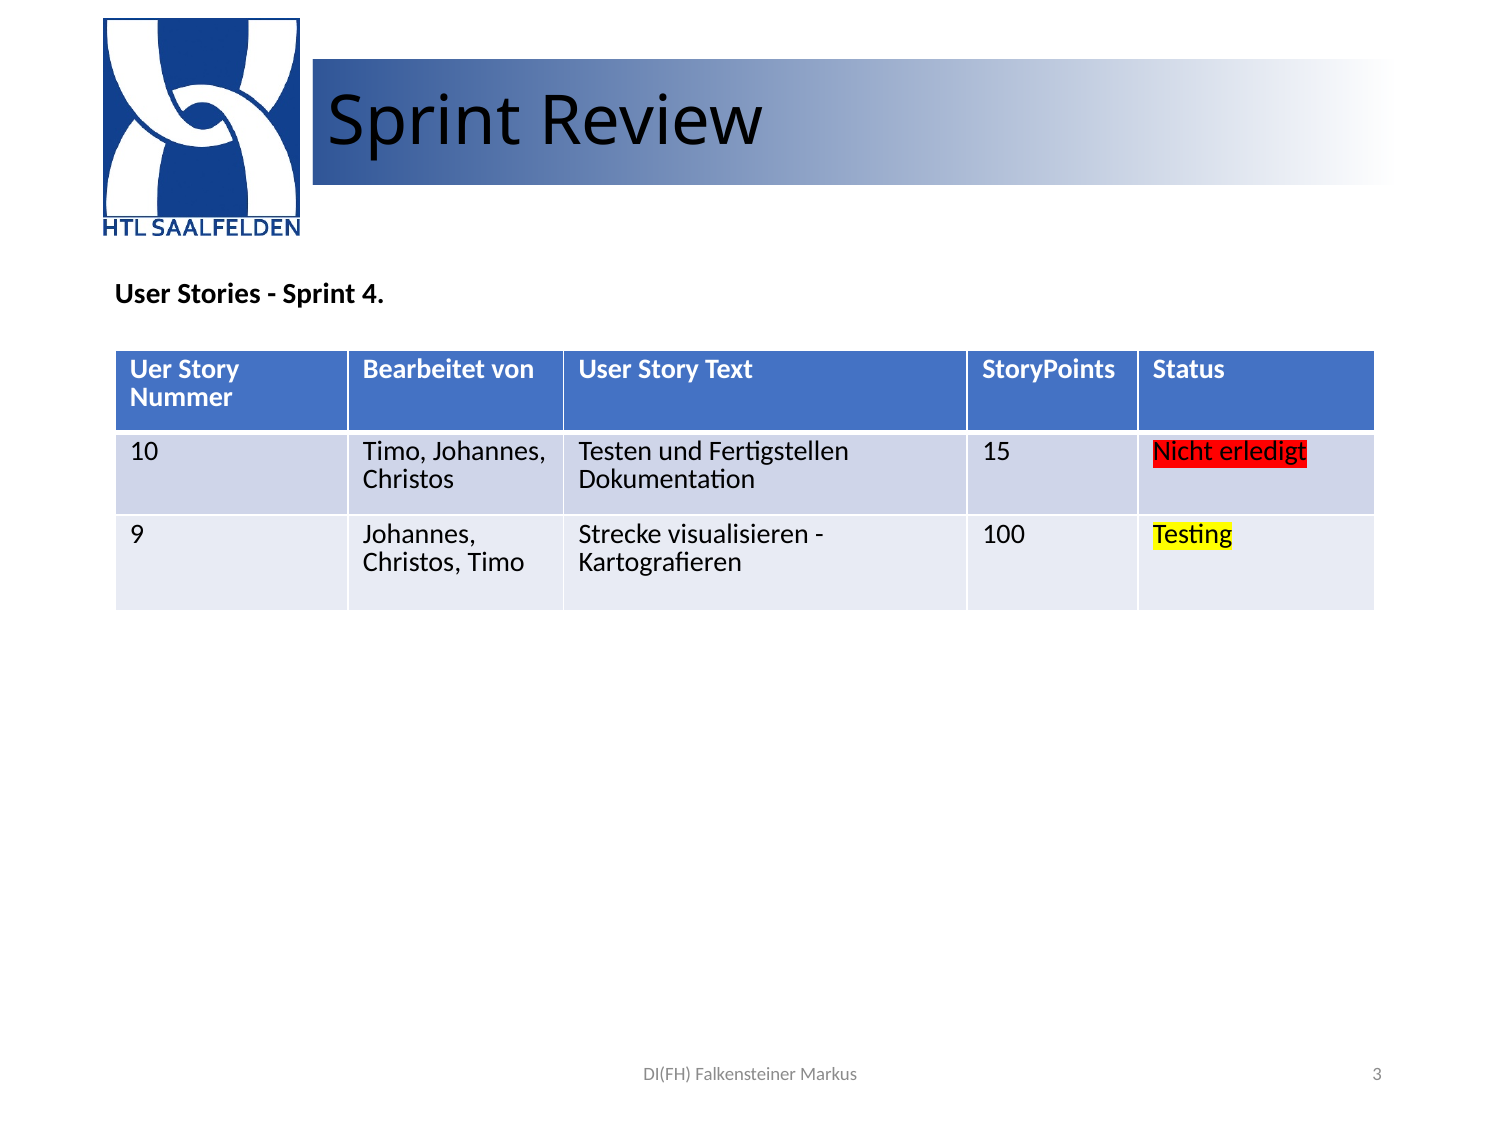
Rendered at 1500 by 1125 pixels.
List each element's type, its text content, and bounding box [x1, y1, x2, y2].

text_box User Stories - Sprint 4. [100, 267, 1450, 317]
picture [103, 18, 300, 236]
table_cell Timo, Johannes, Christos [349, 435, 563, 514]
table_header Bearbeitet von [349, 351, 563, 430]
table_cell Nicht erledigt [1139, 435, 1374, 514]
table_header Uer Story Nummer [116, 351, 347, 430]
table_cell 100 [968, 516, 1137, 610]
table_cell Testen und Fertigstellen Dokumentation [564, 435, 966, 514]
table_cell 9 [116, 516, 347, 610]
table_header Status [1139, 351, 1374, 430]
table_header StoryPoints [968, 351, 1137, 430]
table_cell Testing [1139, 516, 1374, 610]
table_cell 10 [116, 435, 347, 514]
slide_number 3 [1059, 1042, 1397, 1103]
table_cell Strecke visualisieren - Kartografieren [564, 516, 966, 610]
table_cell 15 [968, 435, 1137, 514]
table_header User Story Text [564, 351, 966, 430]
title Sprint Review [312, 59, 1397, 185]
table_cell Johannes, Christos, Timo [349, 516, 563, 610]
footer DI(FH) Falkensteiner Markus [496, 1042, 1004, 1103]
